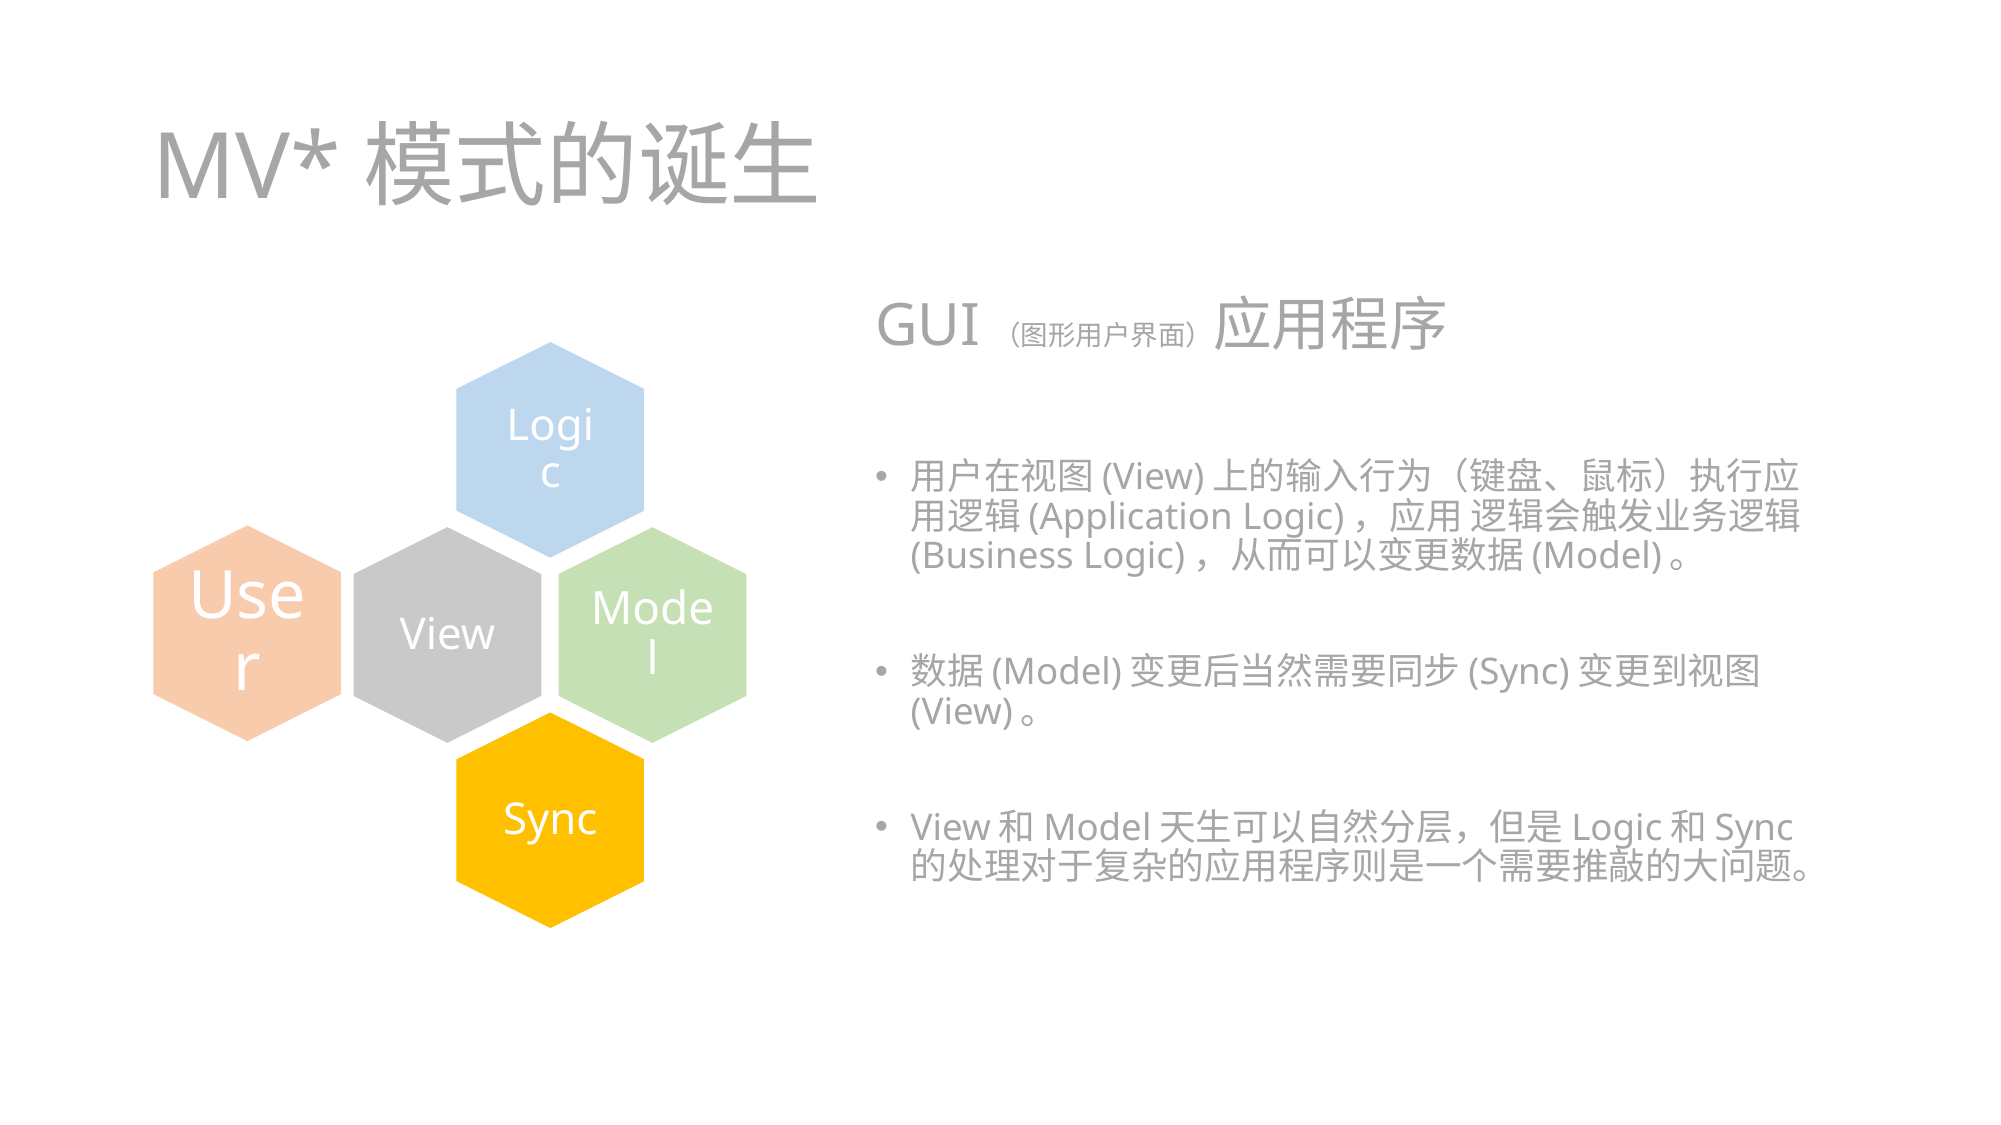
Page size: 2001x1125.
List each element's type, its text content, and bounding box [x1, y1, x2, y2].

text_box GUI（图形用户界面）应用程序 用户在视图(View)上的输入行为（键盘、鼠标）执行应用逻辑(Application Logic)，应用 逻辑会触发业务逻辑(Business Logic)，从而可以变更数据(Model)。 数据(Model)变更后当然需要同步(Sync)变更到视图(View)。 View和Model天生可以自然分层，但是Logic和Sync的处理对于复杂的应用程序则是一个需要推敲的大问题。 [895, 287, 1848, 952]
title MV*模式的诞生 [137, 59, 1863, 278]
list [108, 278, 895, 992]
